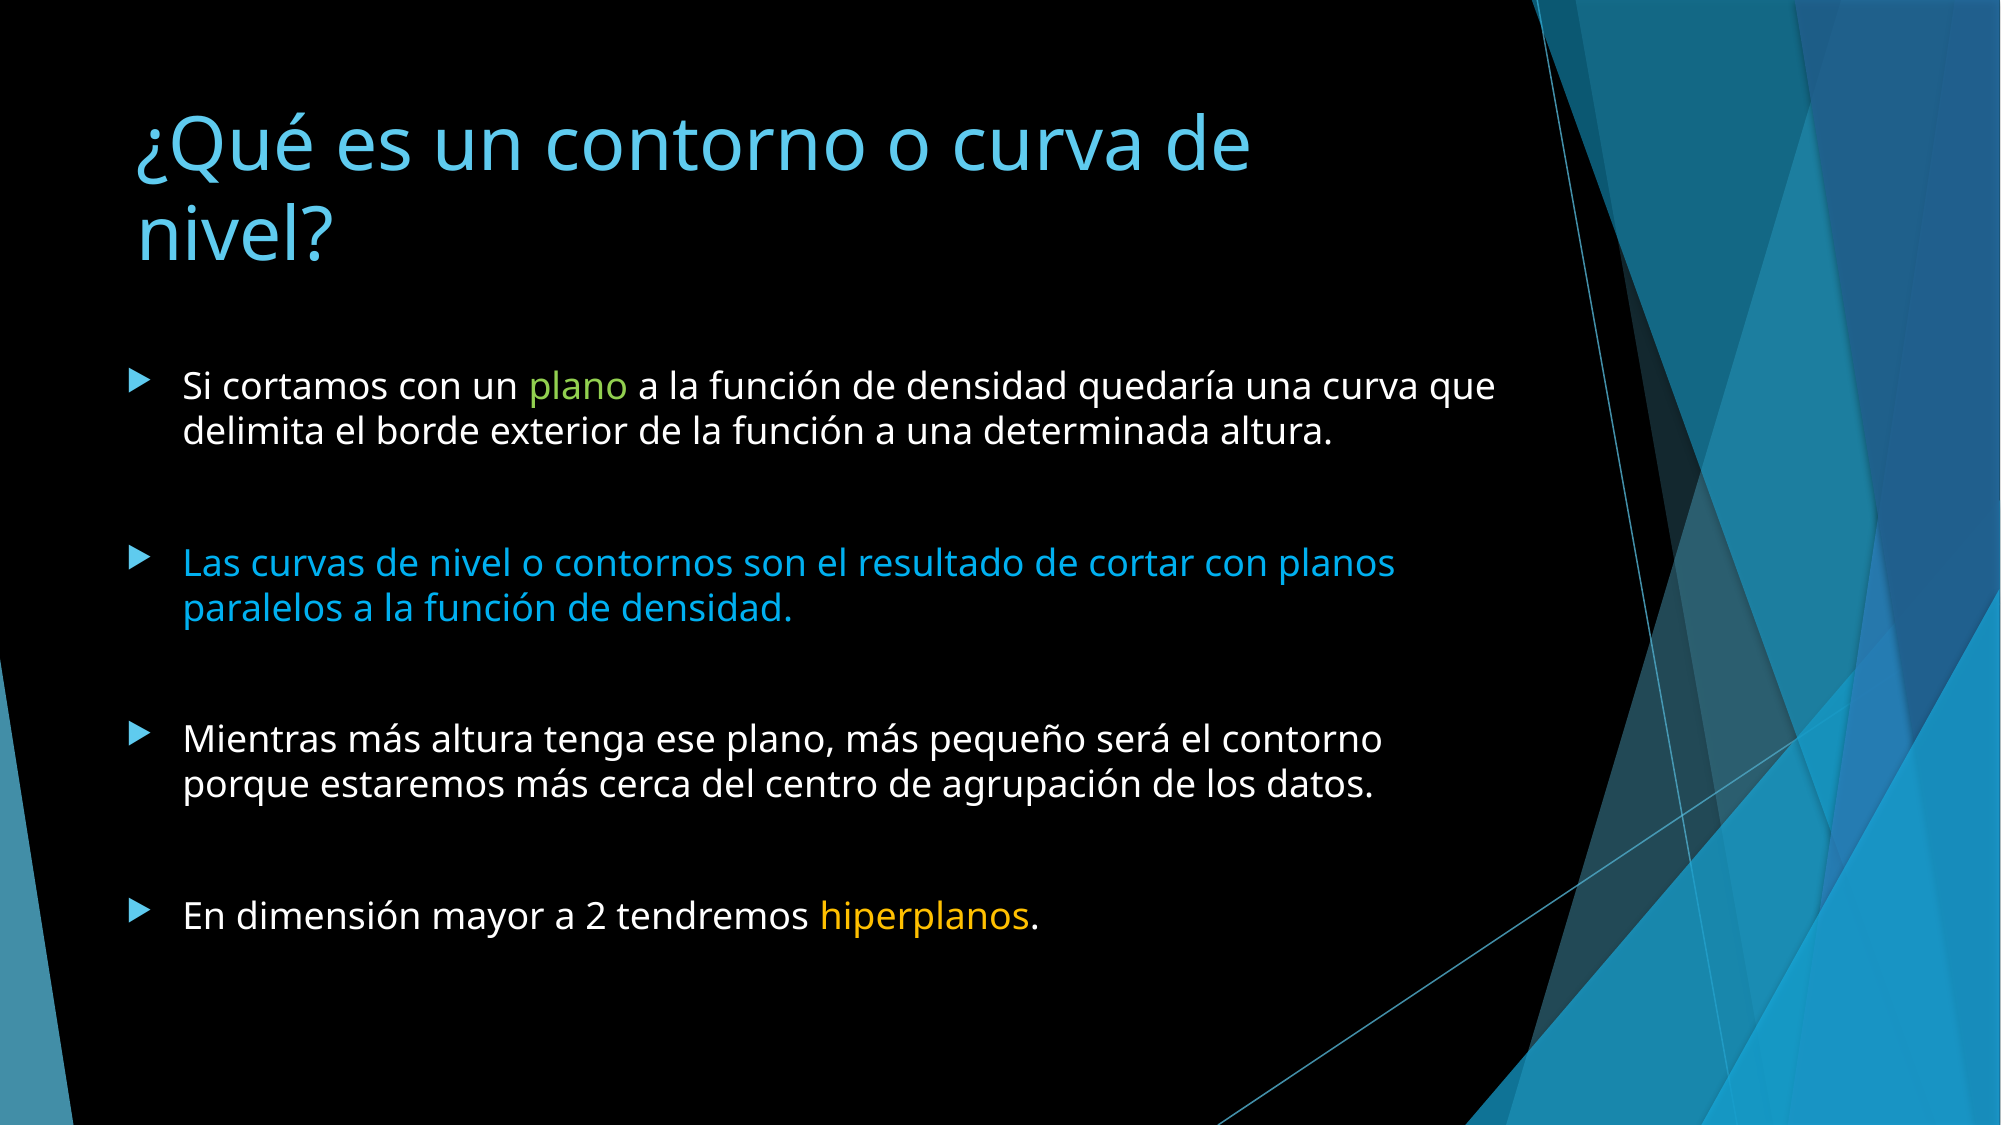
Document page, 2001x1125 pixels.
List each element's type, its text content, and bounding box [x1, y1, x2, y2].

list Si cortamos con un plano a la función de densidad quedaría una curva que delimita el borde exterior de la función a una determinada altura. Las curvas de nivel o contornos son el resultado de cortar con planos paralelos a la función de densidad. Mientras más altura tenga ese plano, más pequeño será el contorno porque estaremos más cerca del centro de agrupación de los datos. En dimensión mayor a 2 tendremos hiperplanos. [111, 354, 1522, 992]
text_box ¿Qué es un contorno o curva de nivel? [121, 88, 1473, 305]
